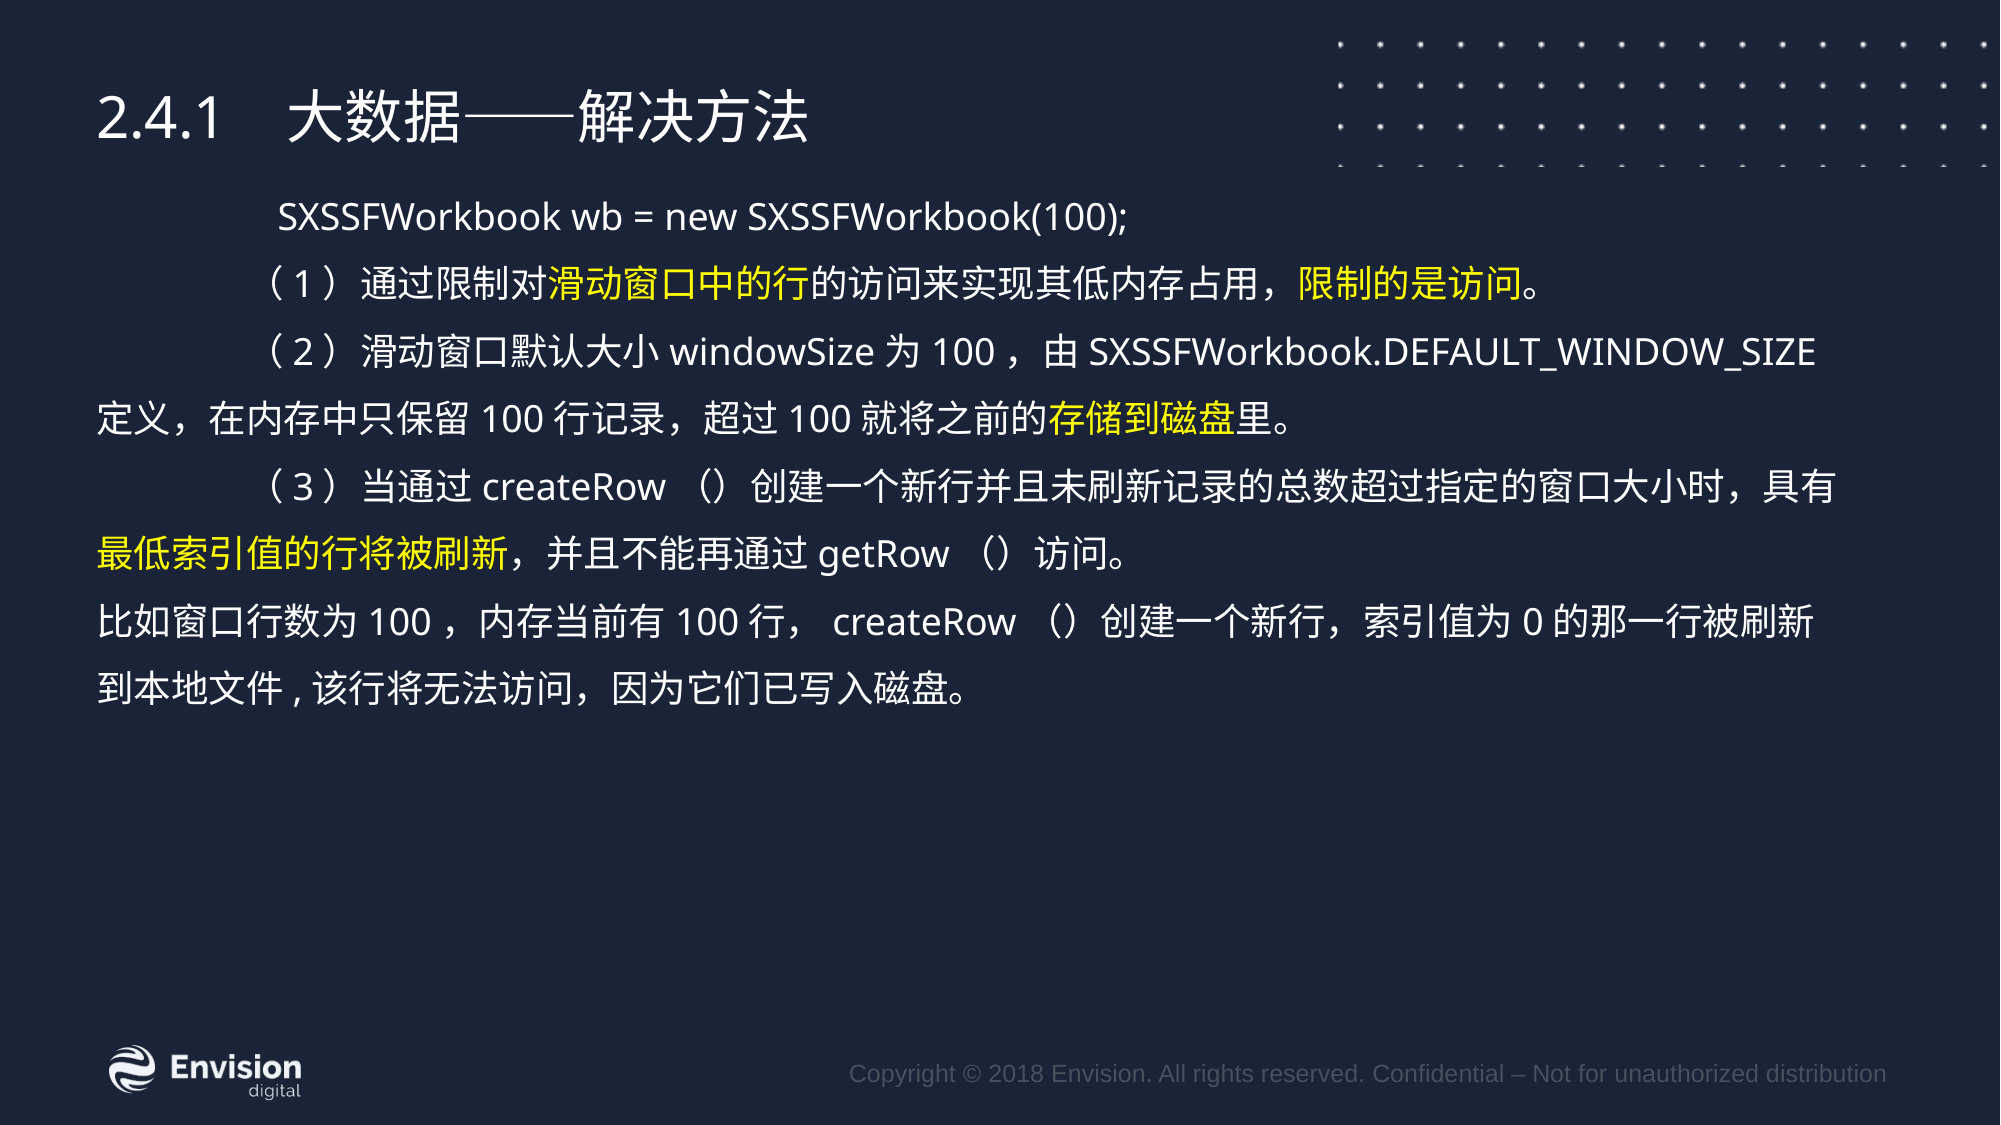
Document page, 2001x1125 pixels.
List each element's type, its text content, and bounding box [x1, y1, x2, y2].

text_box SXSSFWorkbook wb = new SXSSFWorkbook(100); （1）通过限制对滑动窗口中的行的访问来实现其低内存占用，限制的是访问。 （2）滑动窗口默认大小windowSize为100，由SXSSFWorkbook.DEFAULT_WINDOW_SIZE定义，在内存中只保留100行记录，超过100就将之前的存储到磁盘里。 （3）当通过createRow（）创建一个新行并且未刷新记录的总数超过指定的窗口大小时，具有最低索引值的行将被刷新，并且不能再通过getRow（）访问。 比如窗口行数为100，内存当前有100行，createRow（）创建一个新行，索引值为0的那一行被刷新到本地文件,该行将无法访问，因为它们已写入磁盘。 [81, 162, 1866, 778]
picture [109, 1045, 301, 1101]
text_box 2.4.1 大数据——解决方法 [81, 52, 997, 158]
